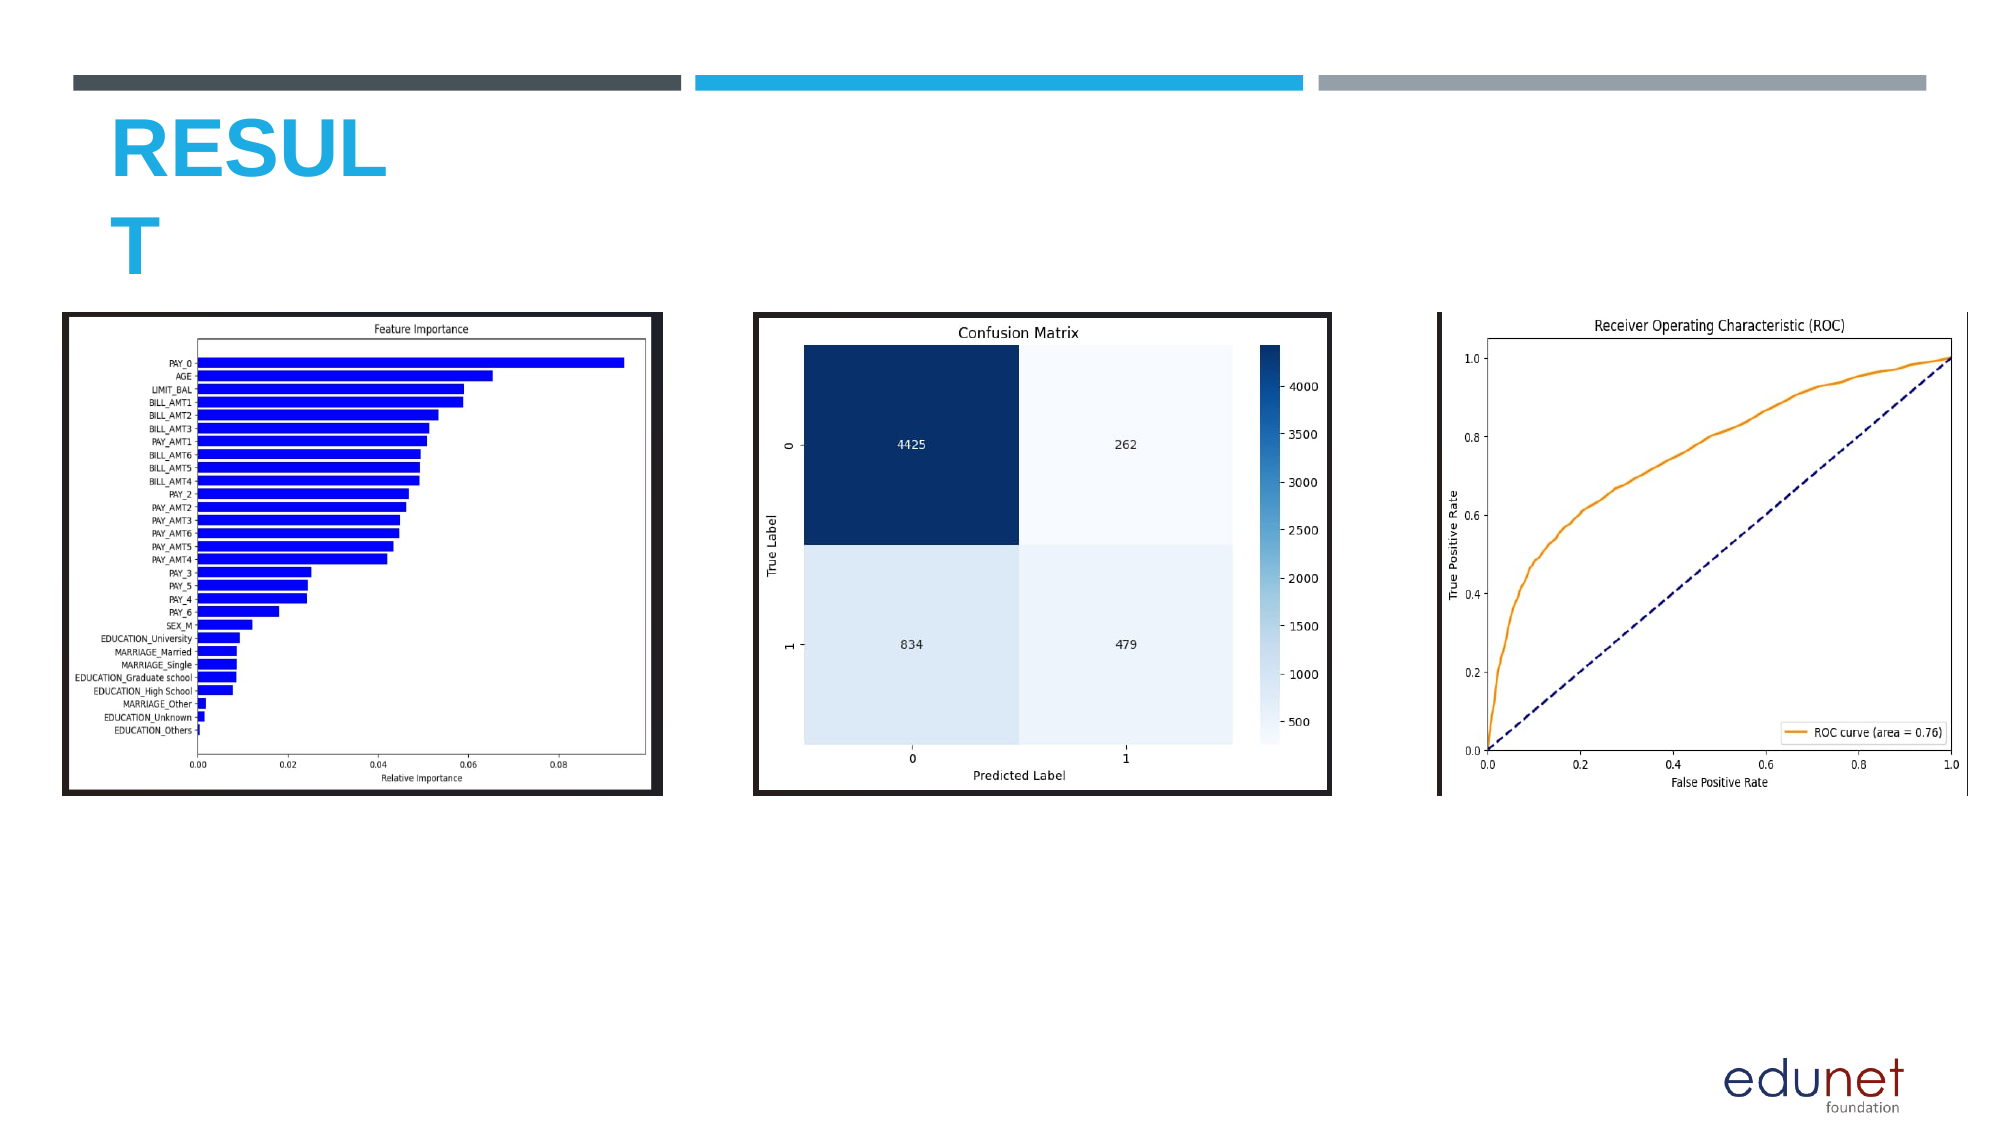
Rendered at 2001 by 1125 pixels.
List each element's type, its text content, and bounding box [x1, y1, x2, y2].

picture [753, 312, 1332, 796]
title RESULT [108, 91, 436, 292]
picture [1724, 1057, 1904, 1113]
picture [1437, 312, 1968, 796]
picture [62, 312, 663, 796]
